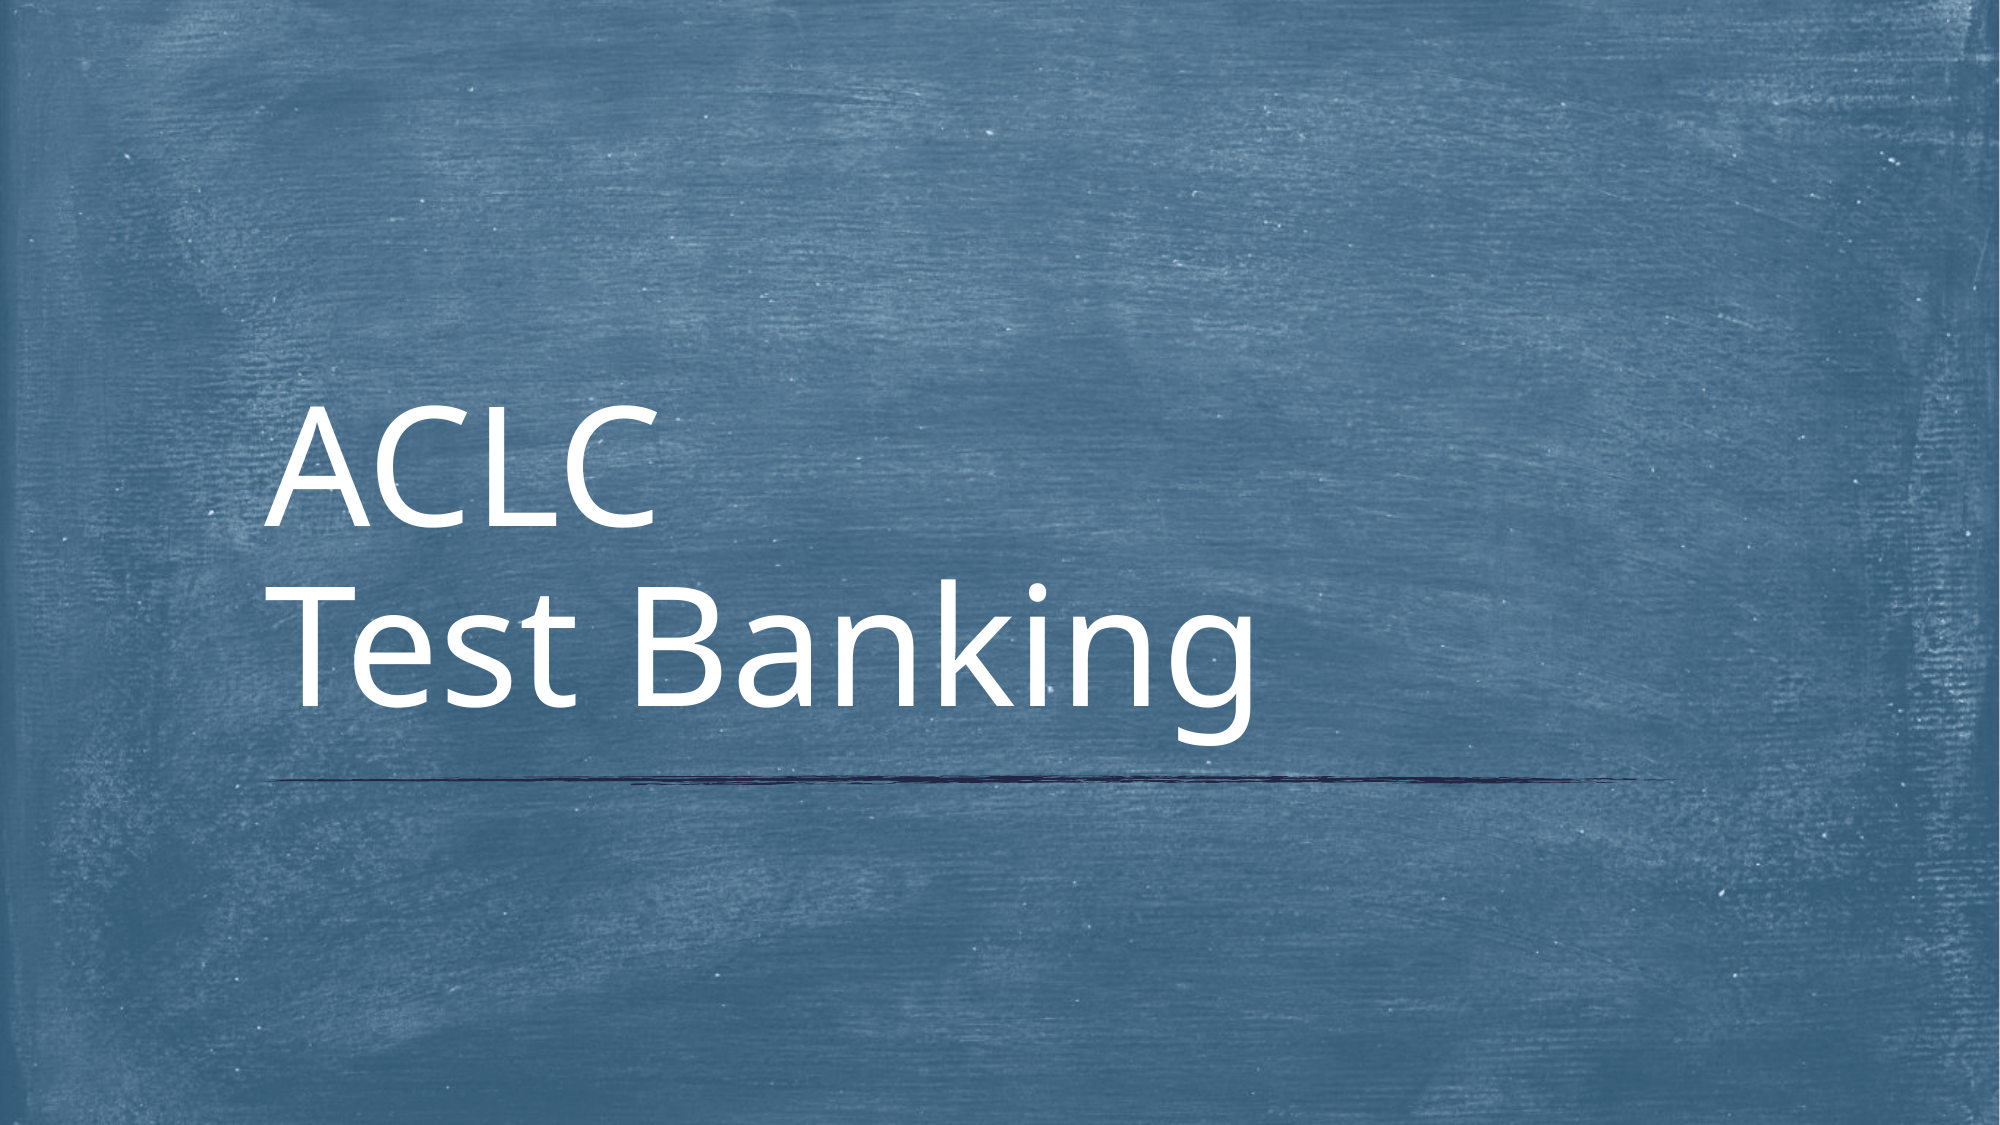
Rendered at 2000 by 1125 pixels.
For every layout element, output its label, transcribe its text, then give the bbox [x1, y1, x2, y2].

title ACLC Test Banking [249, 312, 1750, 750]
